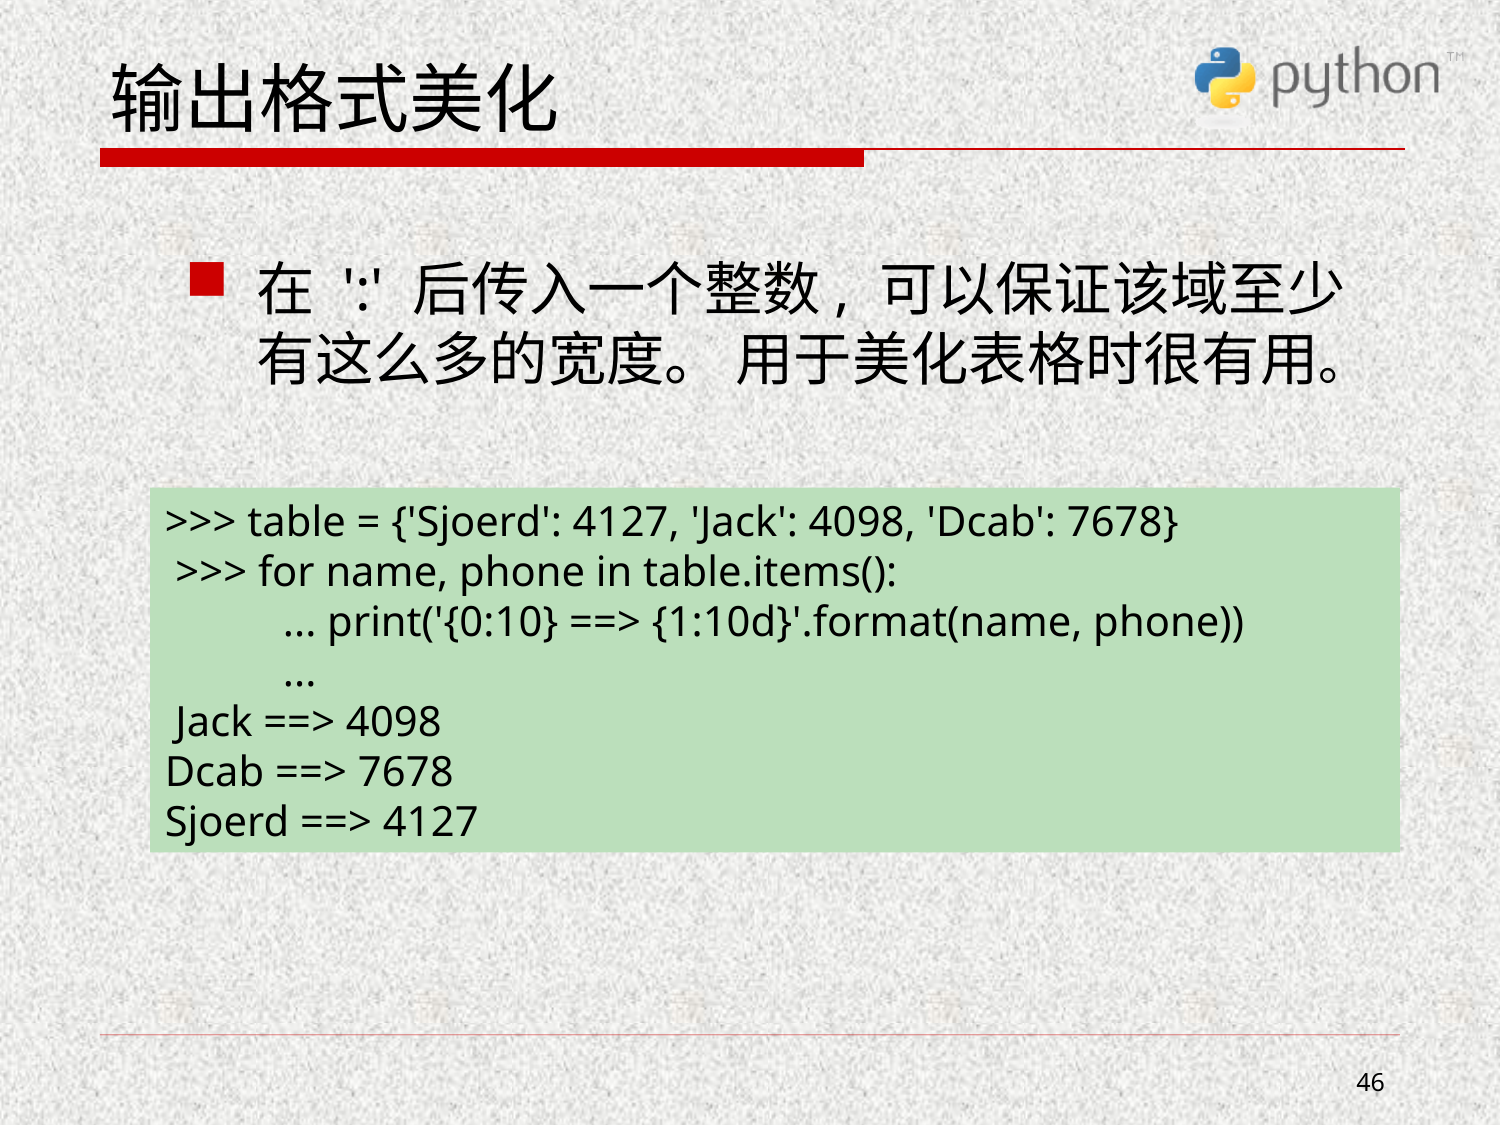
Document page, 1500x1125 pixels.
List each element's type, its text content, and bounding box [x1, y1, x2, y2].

slide_number 46 [1074, 1058, 1401, 1103]
picture [0, 0, 1500, 1125]
list 在 ':' 后传入一个整数, 可以保证该域至少有这么多的宽度。 用于美化表格时很有用。 [92, 172, 1406, 1038]
title 输出格式美化 [94, 50, 1407, 149]
text_box >>> table = {'Sjoerd': 4127, 'Jack': 4098, 'Dcab': 7678} >>> for name, phone in table.items(): ... print('{0:10} ==> {1:10d}'.format(name, phone)) ... Jack ==> 4098 Dcab ==> 7678 Sjoerd ==> 4127 [150, 487, 1400, 853]
